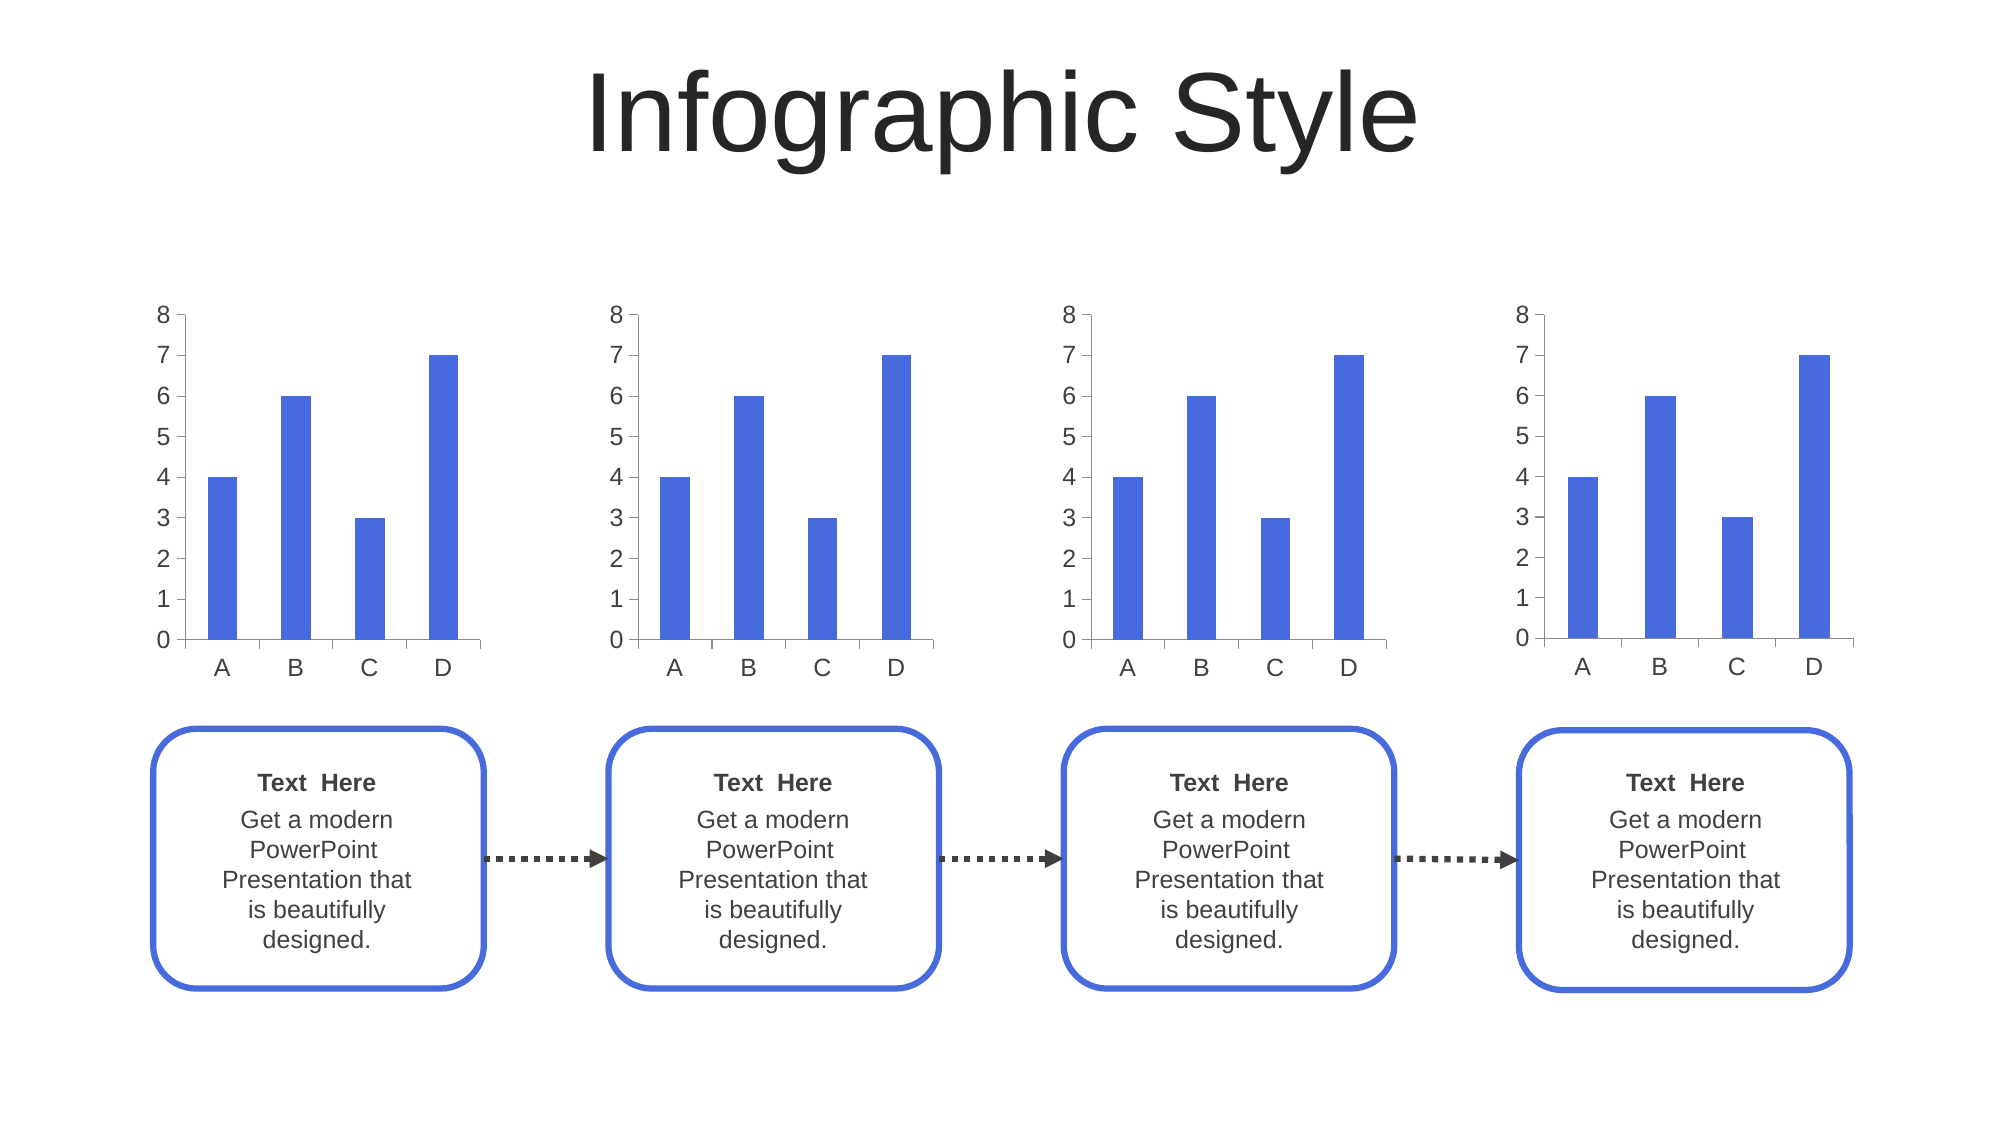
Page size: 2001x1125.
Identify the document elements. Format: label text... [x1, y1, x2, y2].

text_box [1573, 759, 1799, 963]
chart [149, 293, 488, 690]
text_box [1117, 759, 1342, 963]
text_box [1517, 729, 1851, 992]
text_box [204, 759, 430, 963]
text_box [1062, 727, 1396, 990]
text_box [661, 759, 886, 963]
list Infographic Style [53, 55, 1952, 175]
text_box [152, 727, 485, 990]
text_box [607, 727, 941, 990]
chart [602, 293, 940, 690]
chart [1508, 293, 1861, 688]
chart [1055, 293, 1393, 690]
